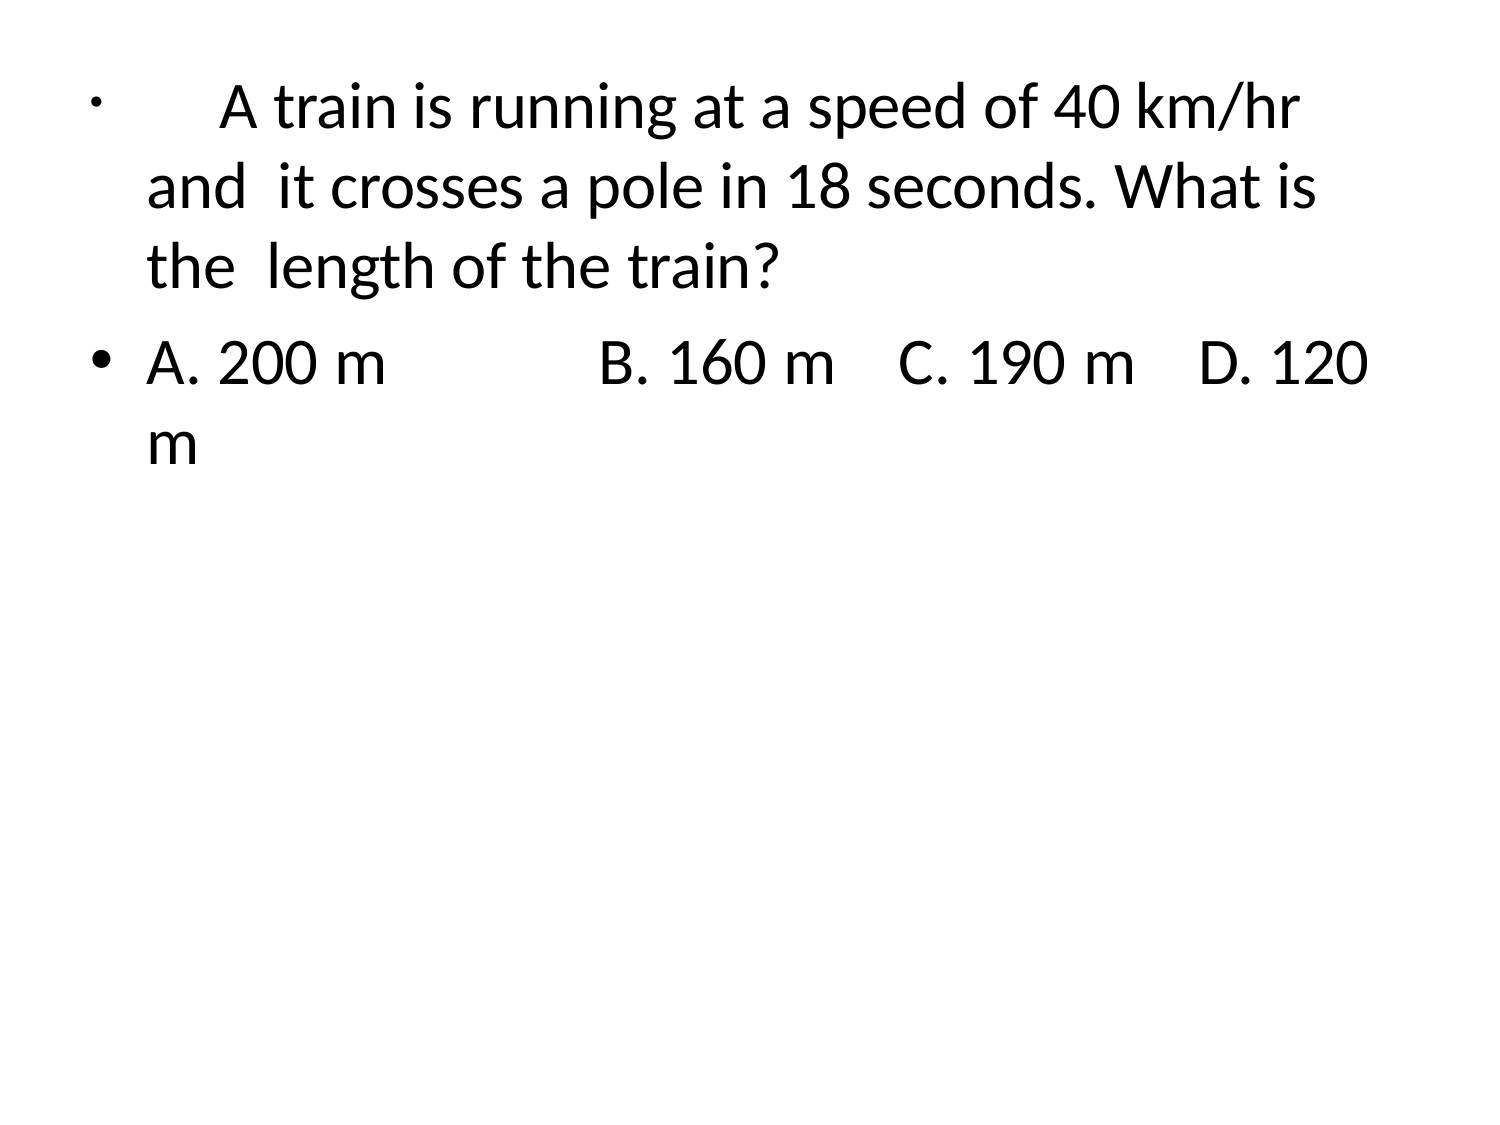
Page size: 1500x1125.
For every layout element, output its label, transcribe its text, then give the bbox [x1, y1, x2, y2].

text_box A train is running at a speed of 40 km/hr and it crosses a pole in 18 seconds. What is the length of the train? A. 200 m B. 160 m C. 190 m D. 120 m [87, 59, 1385, 478]
